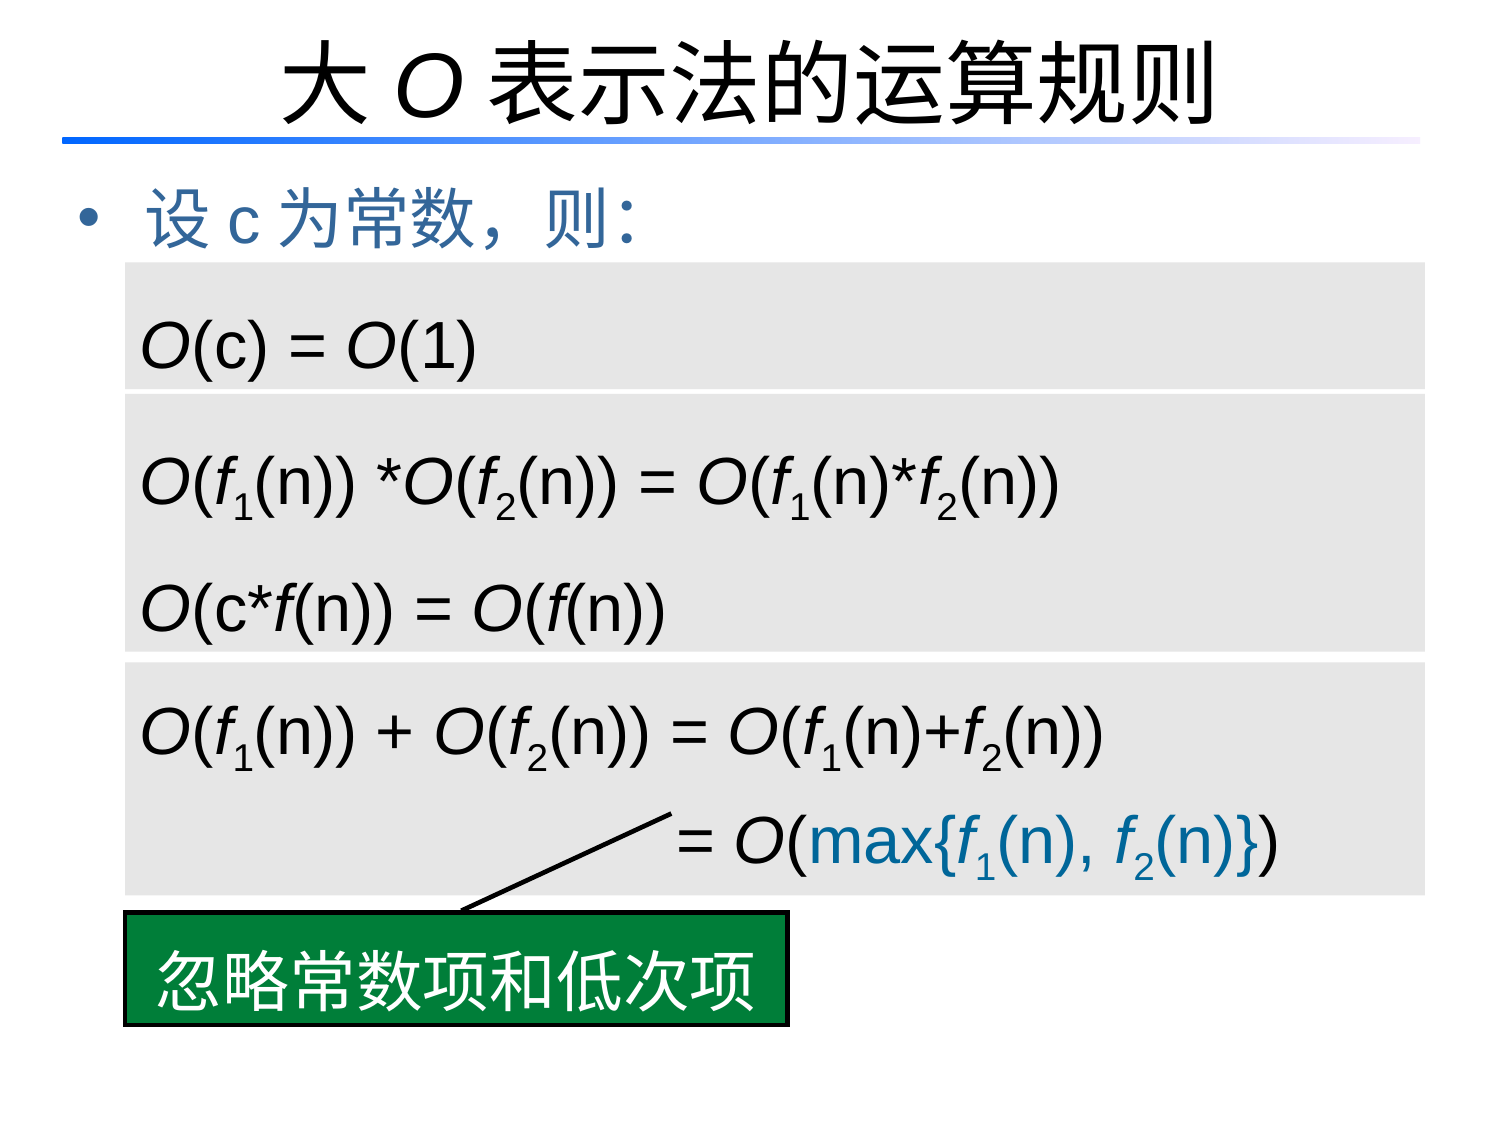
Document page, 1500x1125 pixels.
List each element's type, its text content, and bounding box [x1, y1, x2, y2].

text_box O(f1(n)) + O(f2(n)) = O(f1(n)+f2(n)) = O(max{f1(n), f2(n)}) [125, 662, 1425, 896]
title 大O表示法的运算规则 [74, 0, 1426, 176]
text_box O(c*f(n)) = O(f(n)) [125, 536, 1425, 652]
text_box [1000, 137, 1421, 144]
text_box 忽略常数项和低次项 [124, 912, 788, 1026]
text_box O(f1(n)) *O(f2(n)) = O(f1(n)*f2(n)) [125, 393, 1425, 536]
text_box 设c为常数，则： [63, 137, 1000, 250]
text_box O(c) = O(1) [125, 262, 1425, 390]
